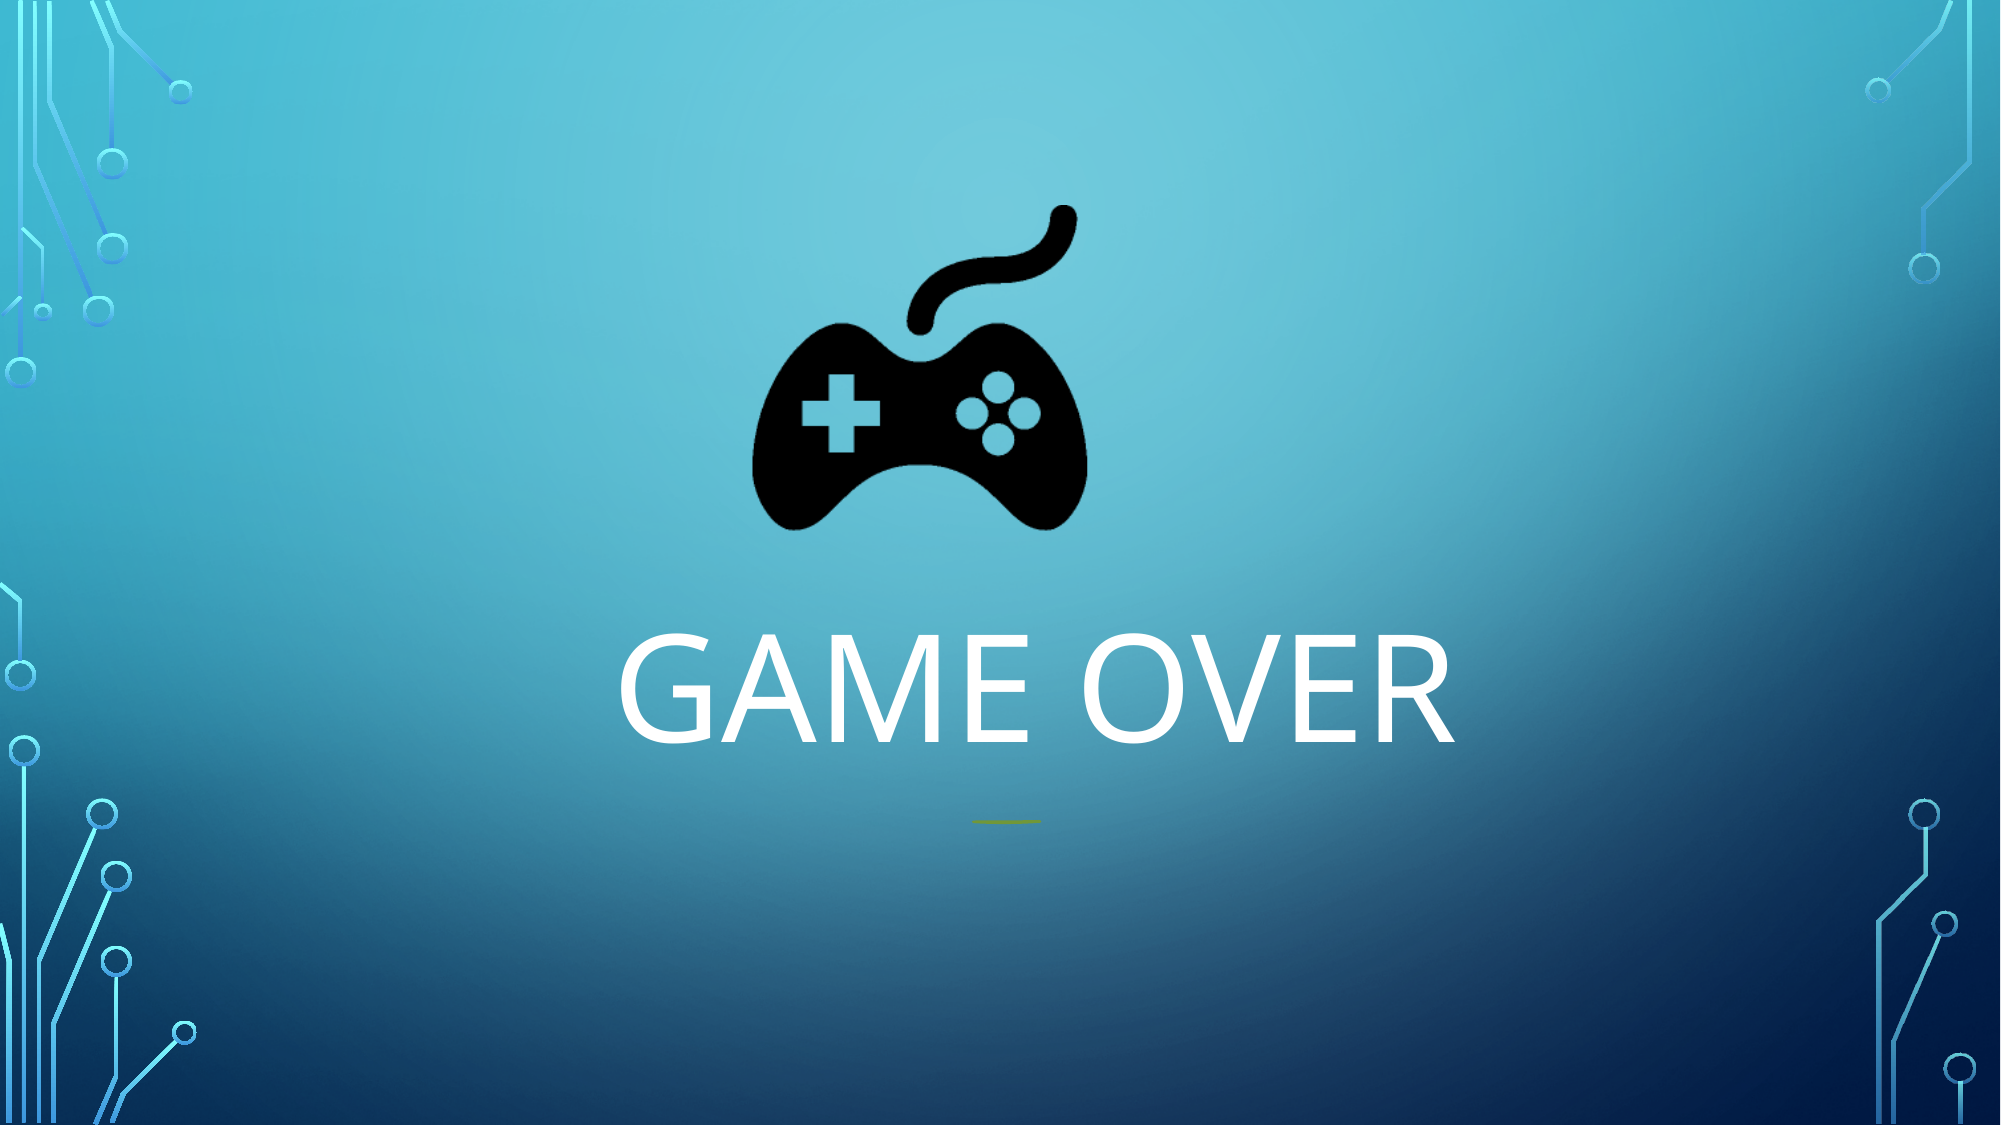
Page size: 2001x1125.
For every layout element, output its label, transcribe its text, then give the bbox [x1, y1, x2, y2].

picture [750, 204, 1090, 545]
list GAME OVER [401, 374, 2000, 956]
text_box [971, 820, 1042, 825]
